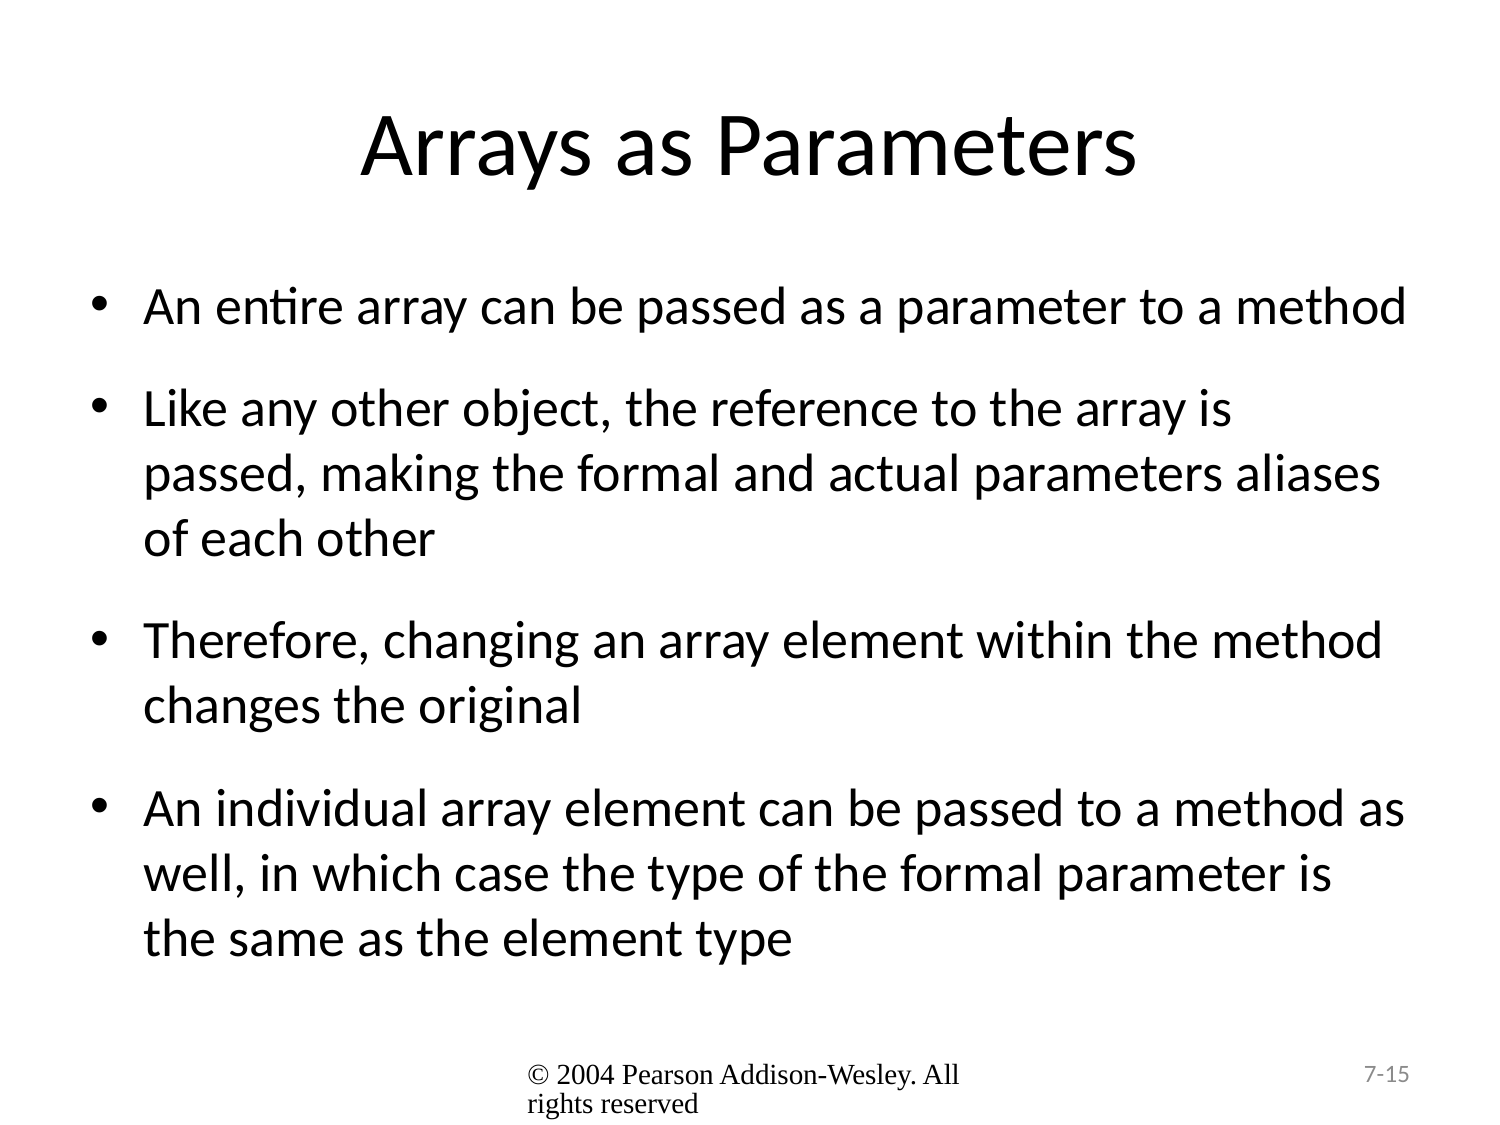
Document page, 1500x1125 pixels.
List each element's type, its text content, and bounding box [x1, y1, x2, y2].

slide_number 7-15 [1074, 1042, 1425, 1103]
title Arrays as Parameters [75, 45, 1425, 233]
list An entire array can be passed as a parameter to a method Like any other object, the reference to the array is passed, making the formal and actual parameters aliases of each other Therefore, changing an array element within the method changes the original An individual array element can be passed to a method as well, in which case the type of the formal parameter is the same as the element type [75, 262, 1425, 1005]
footer © 2004 Pearson Addison-Wesley. All rights reserved [512, 1042, 988, 1103]
